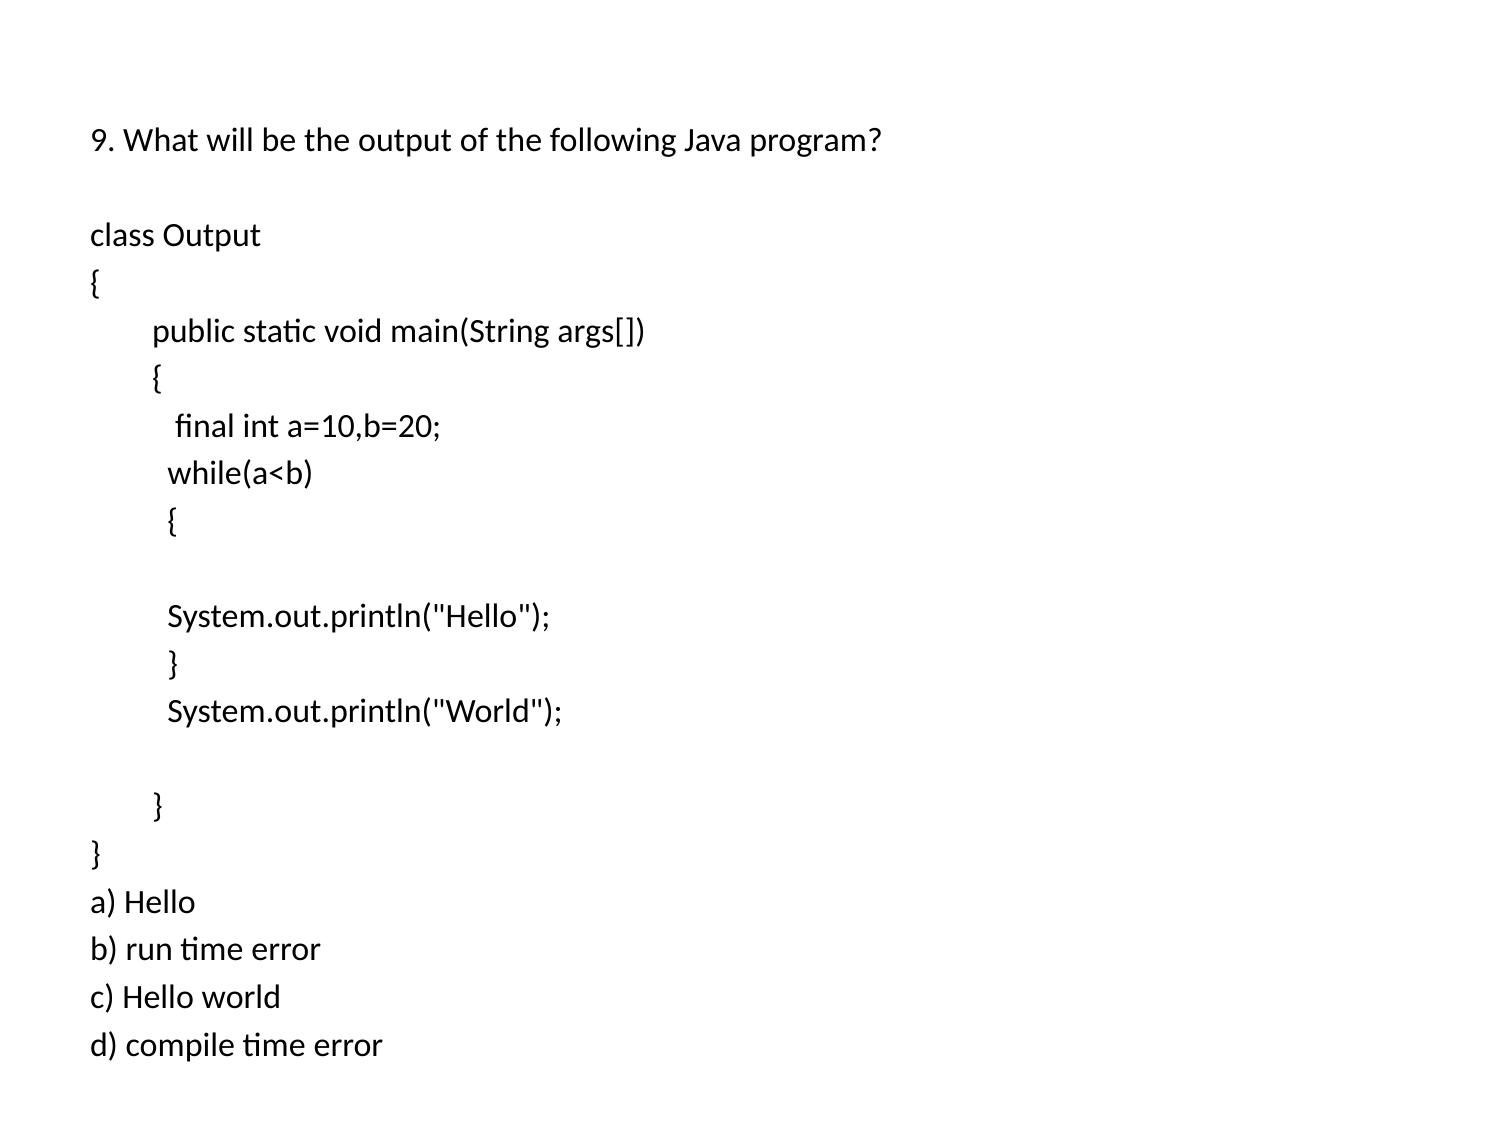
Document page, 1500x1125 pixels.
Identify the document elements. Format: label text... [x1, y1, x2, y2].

list 9. What will be the output of the following Java program? class Output { public static void main(String args[]) { final int a=10,b=20; while(a<b) { System.out.println("Hello"); } System.out.println("World"); } } a) Hello b) run time error c) Hello world d) compile time error [75, 62, 1425, 1075]
